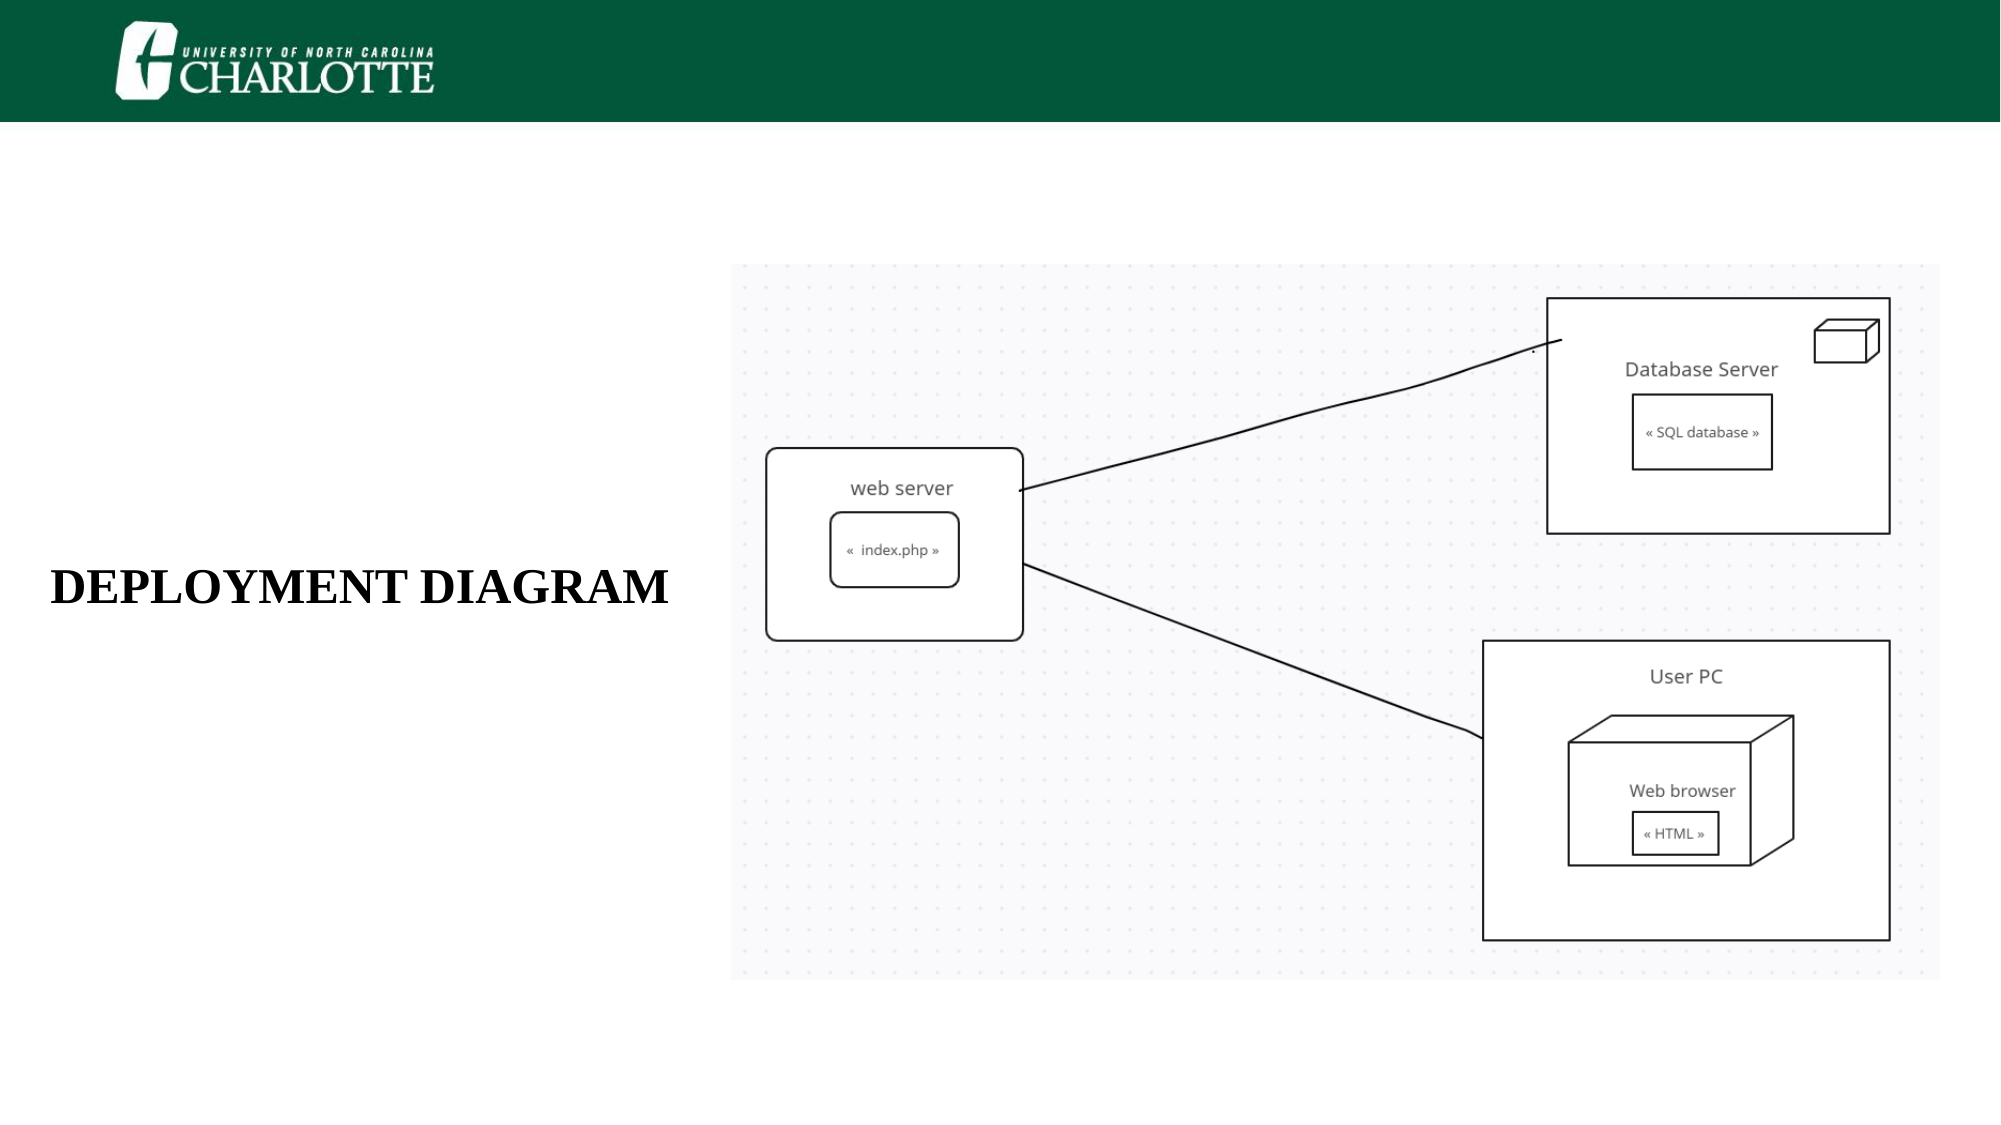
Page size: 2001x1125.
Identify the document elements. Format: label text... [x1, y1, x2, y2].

picture [0, 0, 2001, 1125]
text_box DEPLOYMENT DIAGRAM [35, 546, 725, 622]
